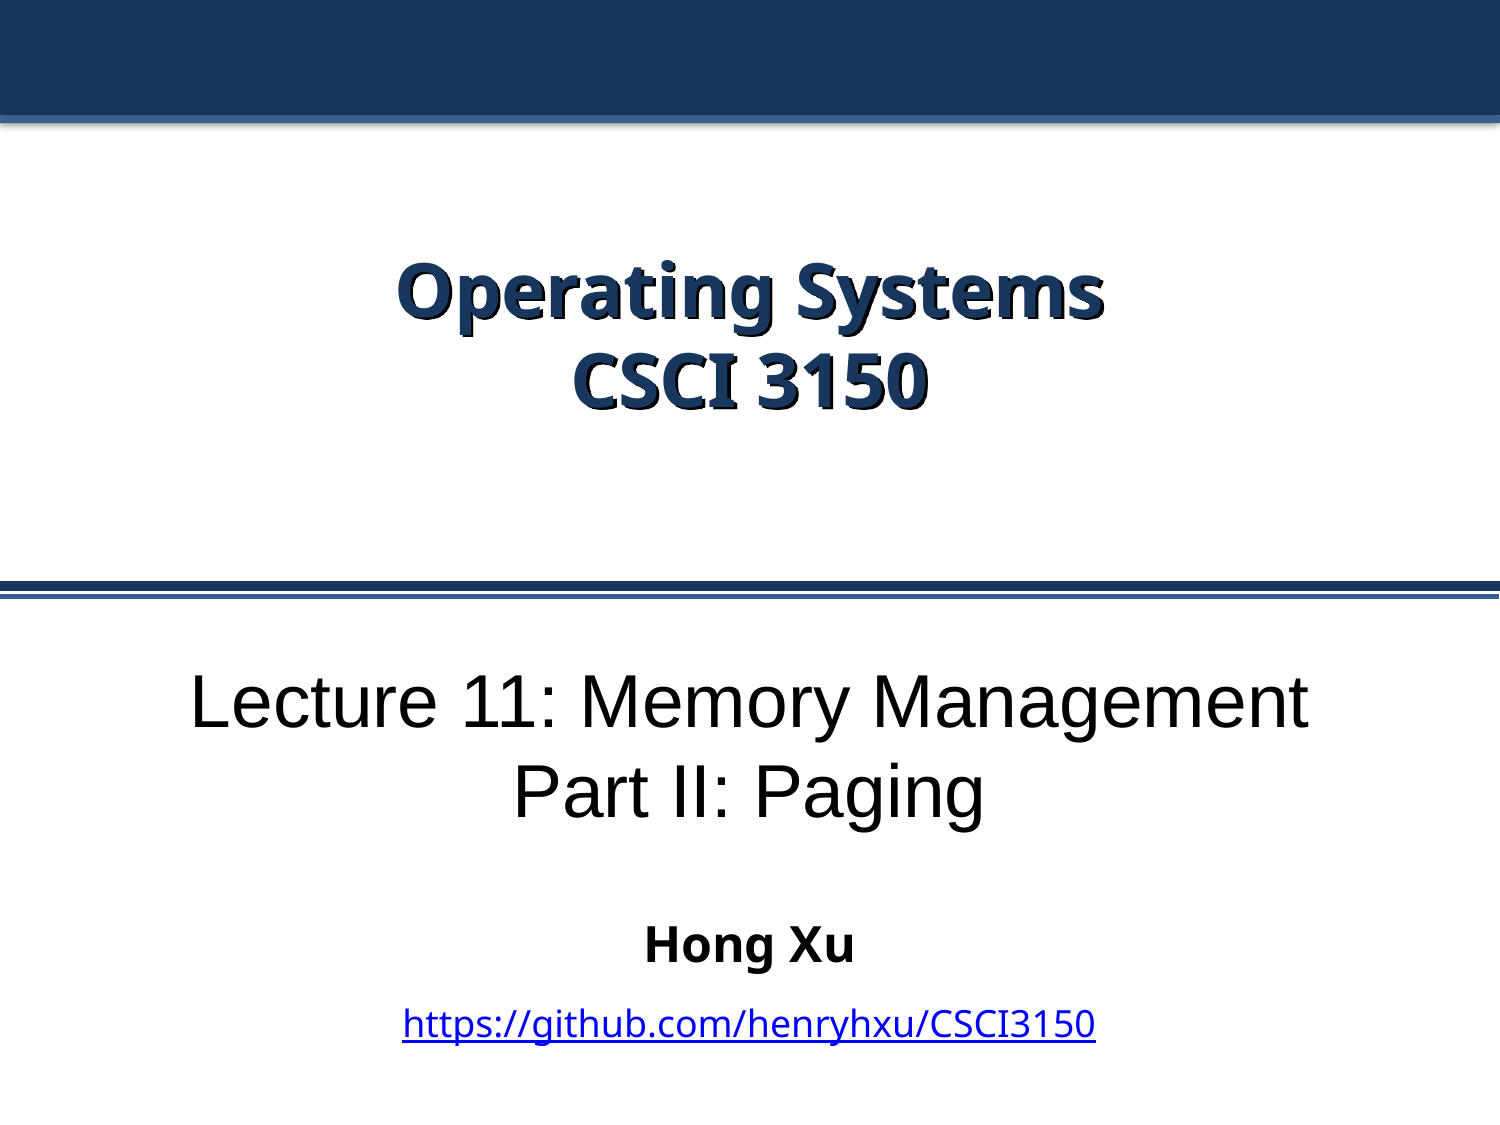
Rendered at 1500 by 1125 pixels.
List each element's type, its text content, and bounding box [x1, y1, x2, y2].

text_box Lecture 11: Memory Management Part II: Paging [112, 645, 1388, 840]
title Operating Systems CSCI 3150 [111, 243, 1388, 462]
